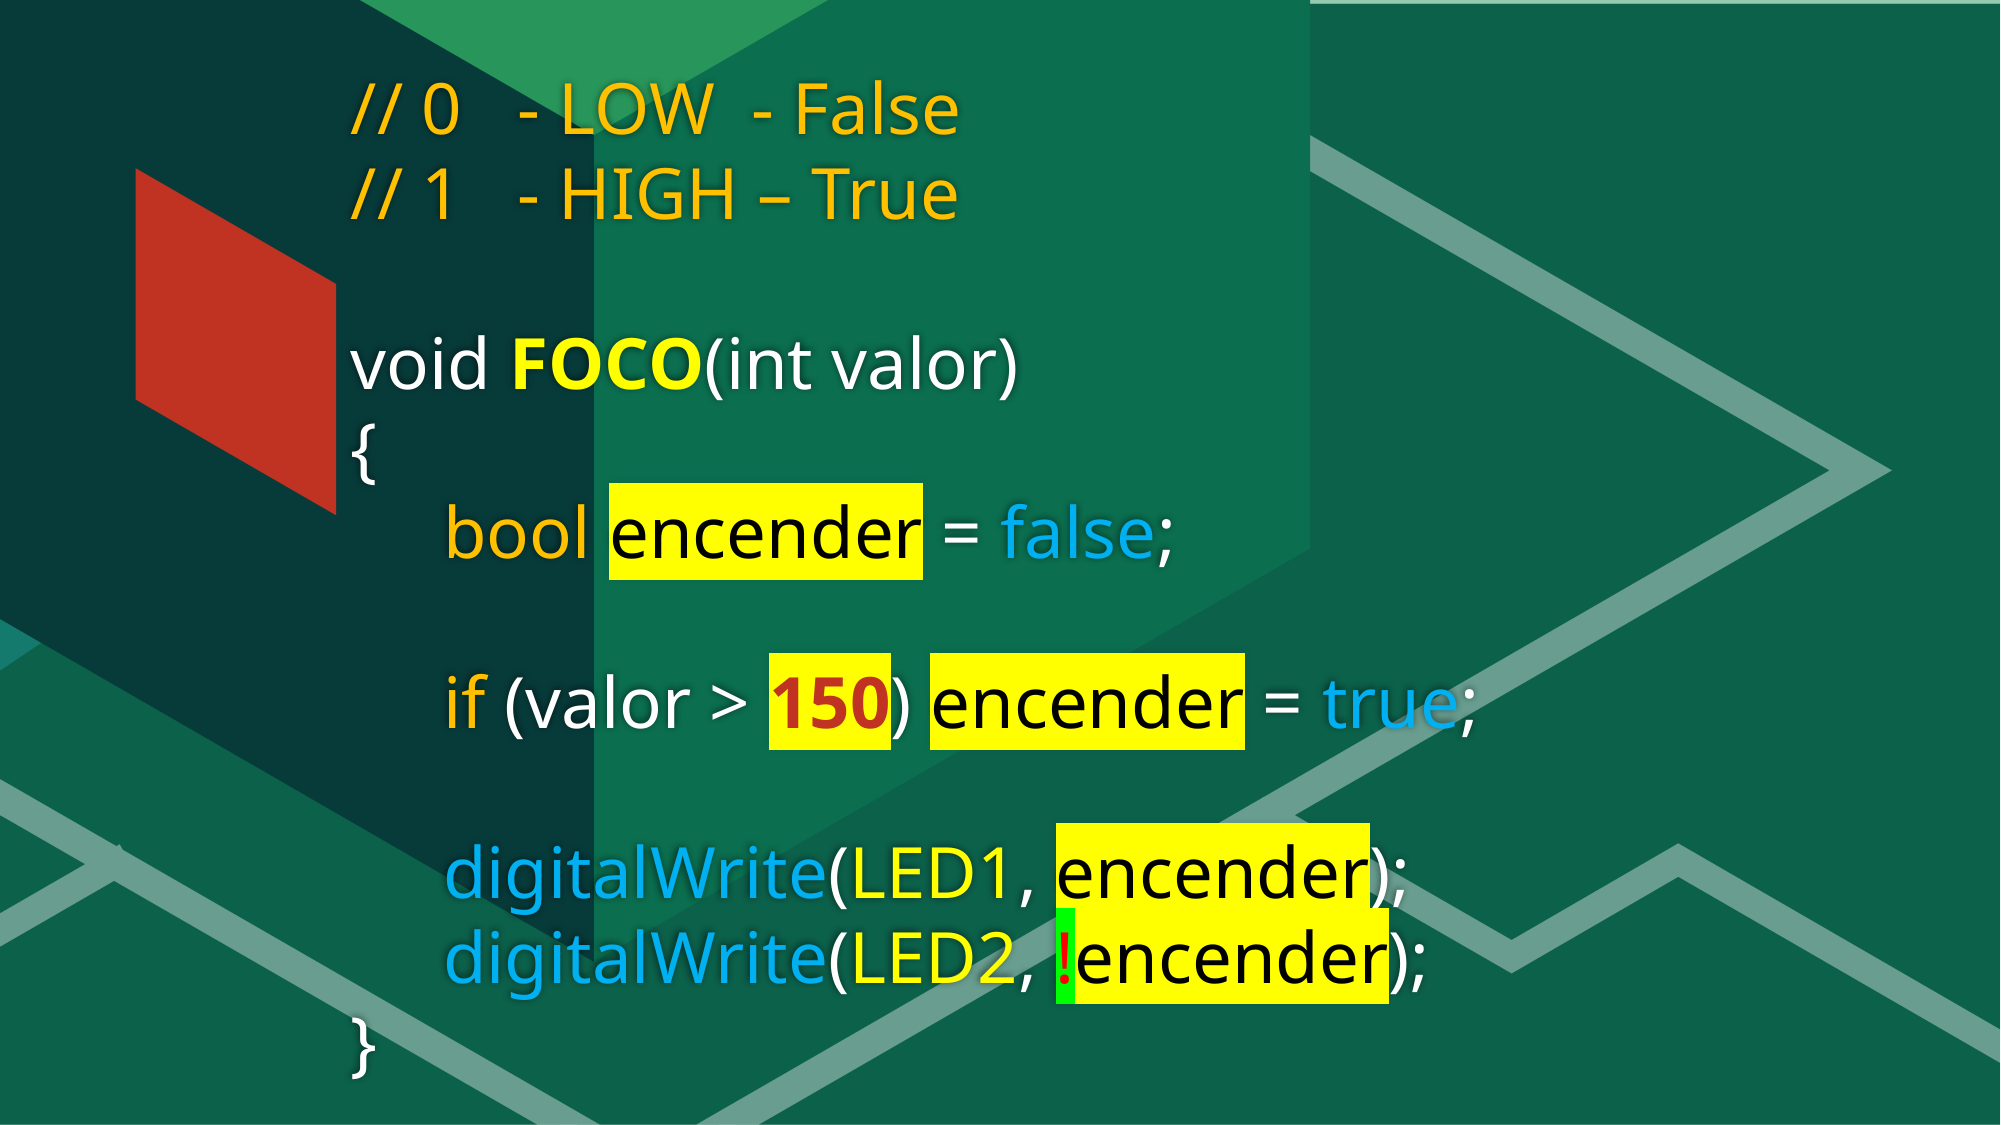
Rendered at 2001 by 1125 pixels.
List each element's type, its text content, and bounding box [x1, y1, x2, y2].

picture [0, 0, 2001, 1125]
title // 0 - LOW - False // 1 - HIGH – True void FOCO(int valor) { bool encender = false; if (valor > 150) encender = true; digitalWrite(LED1, encender); digitalWrite(LED2, !encender); } [335, 326, 1806, 1091]
